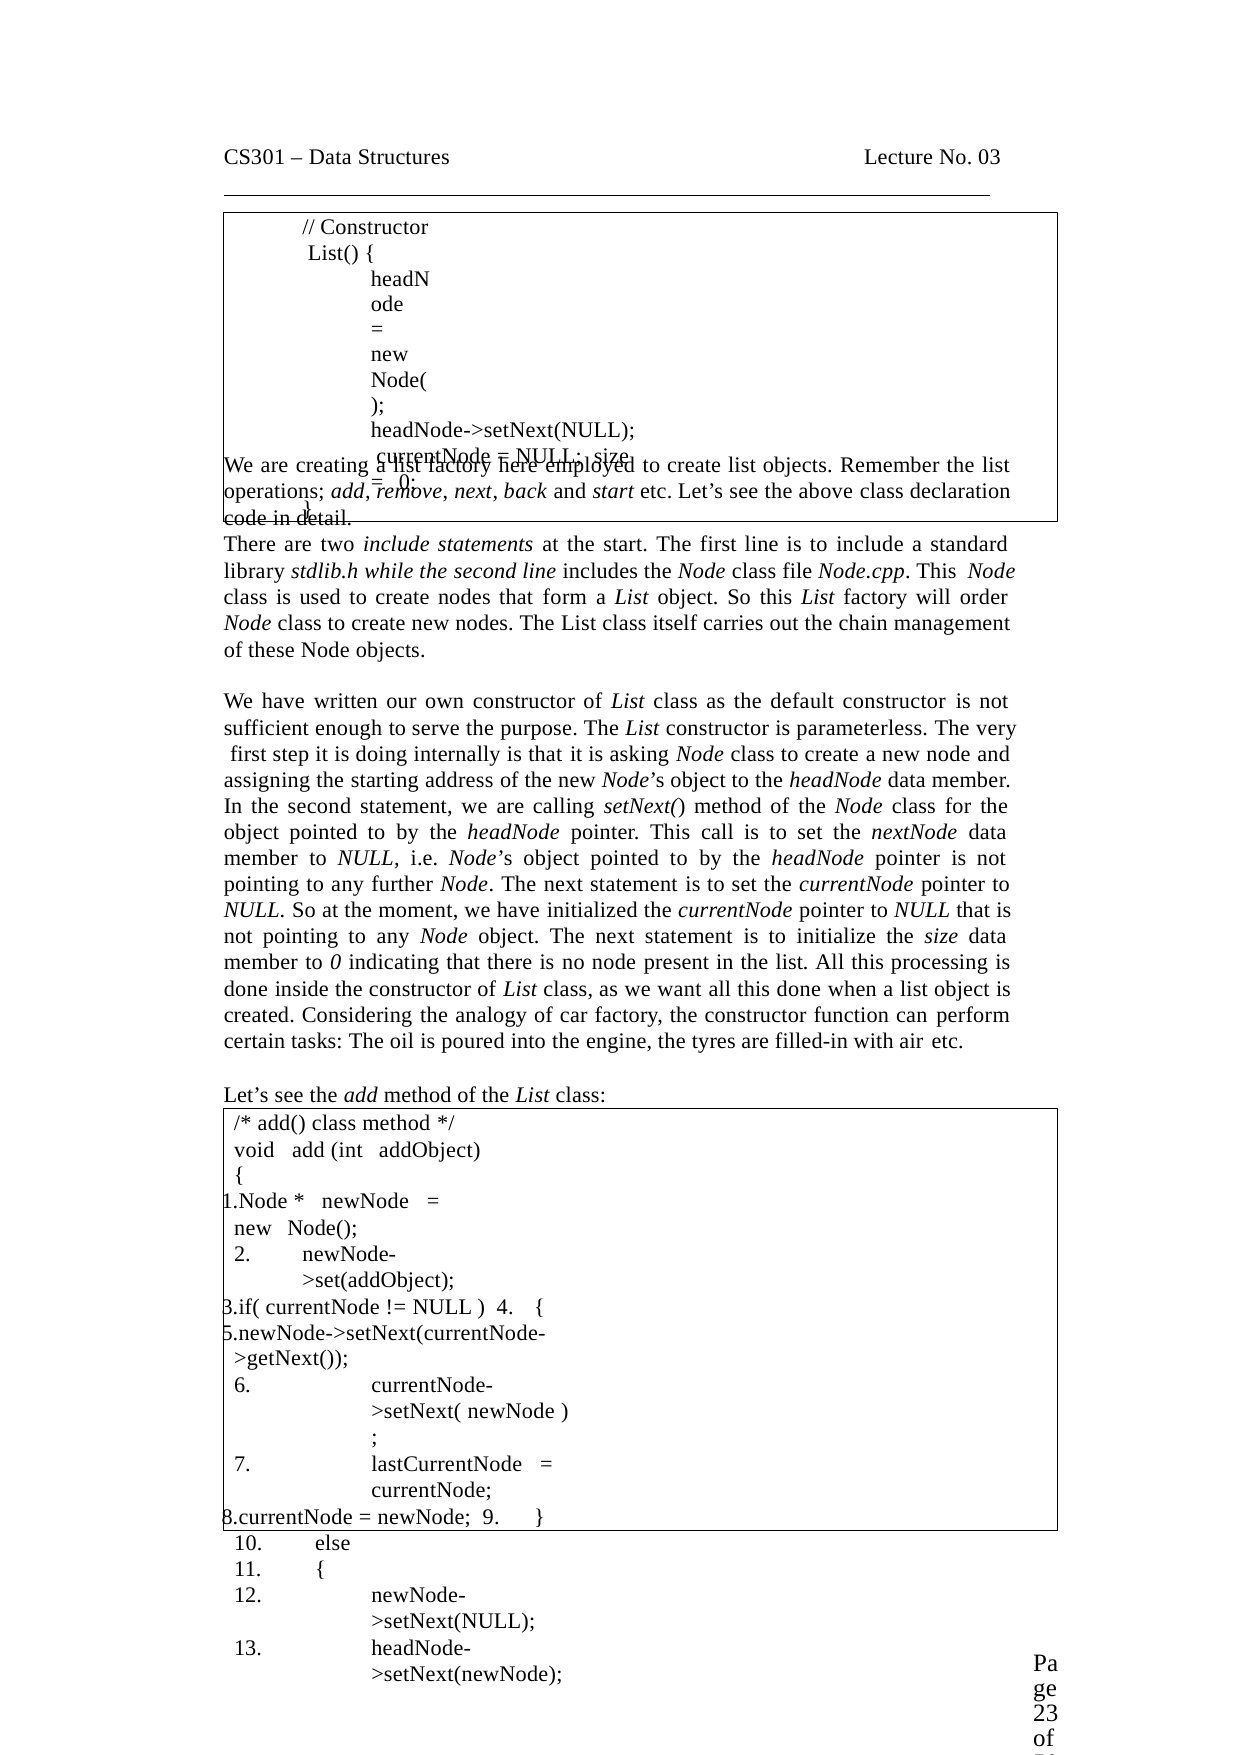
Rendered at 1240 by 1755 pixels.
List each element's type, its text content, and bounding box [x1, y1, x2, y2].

text_box We are creating a list factory here employed to create list objects. Remember the list operations; add, remove, next, back and start etc. Let’s see the above class declaration code in detail. There are two include statements at the start. The first line is to include a standard library stdlib.h while the second line includes the Node class file Node.cpp. This Node class is used to create nodes that form a List object. So this List factory will order Node class to create new nodes. The List class itself carries out the chain management of these Node objects. We have written our own constructor of List class as the default constructor is not sufficient enough to serve the purpose. The List constructor is parameterless. The very first step it is doing internally is that it is asking Node class to create a new node and assigning the starting address of the new Node’s object to the headNode data member. In the second statement, we are calling setNext() method of the Node class for the object pointed to by the headNode pointer. This call is to set the nextNode data member to NULL, i.e. Node’s object pointed to by the headNode pointer is not pointing to any further Node. The next statement is to set the currentNode pointer to NULL. So at the moment, we have initialized the currentNode pointer to NULL that is not pointing to any Node object. The next statement is to initialize the size data member to 0 indicating that there is no node present in the list. All this processing is done inside the constructor of List class, as we want all this done when a list object is created. Considering the analogy of car factory, the constructor function can perform certain tasks: The oil is poured into the engine, the tyres are filled-in with air etc. Let’s see the add method of the List class: /* add() class method */ void add (int addObject) { Node * newNode = new Node(); newNode->set(addObject); if( currentNode != NULL ) 4. { newNode->setNext(currentNode->getNext()); currentNode->setNext( newNode ); lastCurrentNode = currentNode; currentNode = newNode; 9. } 10. else 11. { newNode->setNext(NULL); headNode->setNext(newNode); [221, 450, 1018, 1687]
text_box CS301 – Data Structures Lecture No. 03 [221, 142, 1003, 170]
slide_number Page 23 of 505 [1019, 1651, 1065, 1755]
text_box // Constructor List() { headNode = new Node(); headNode->setNext(NULL); currentNode = NULL; size = 0; } [223, 212, 1058, 522]
